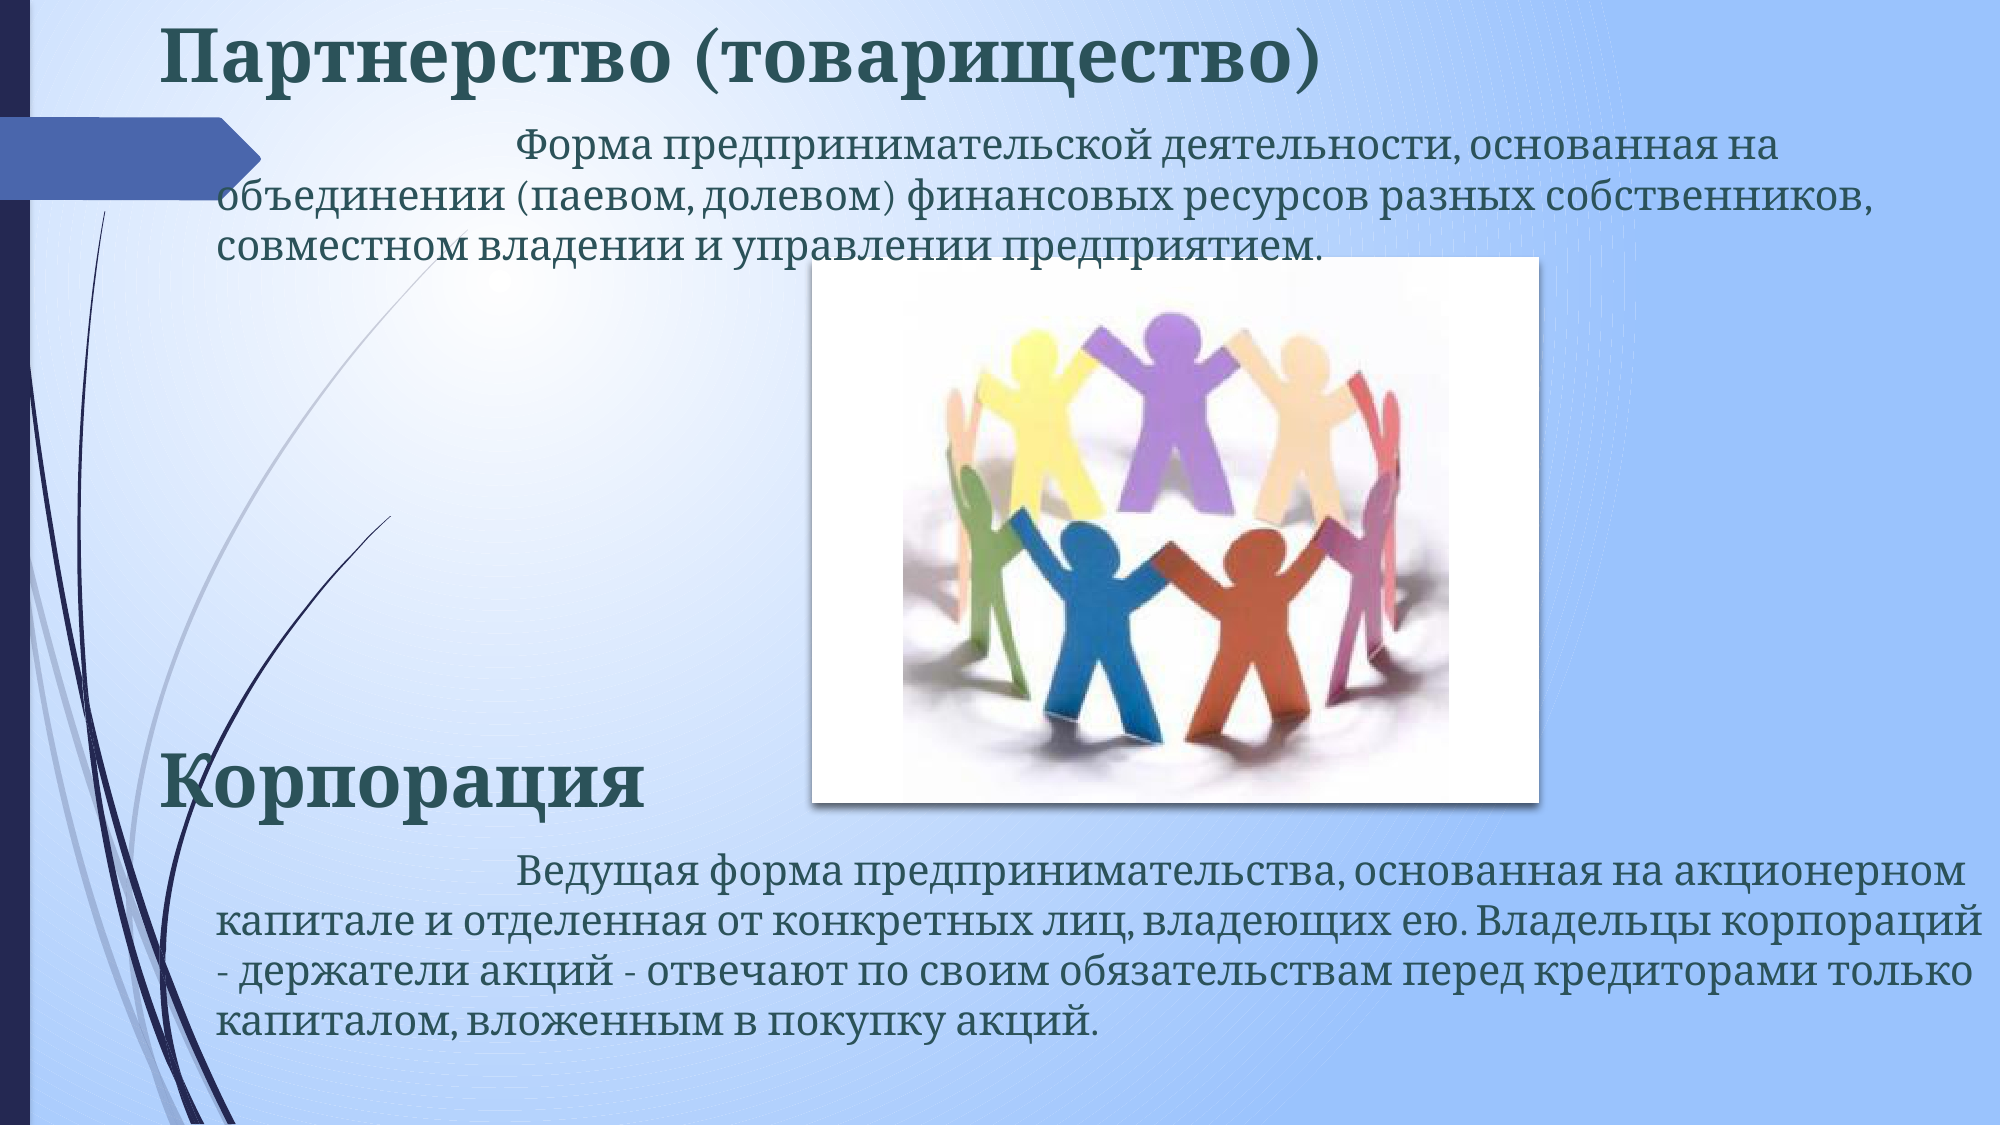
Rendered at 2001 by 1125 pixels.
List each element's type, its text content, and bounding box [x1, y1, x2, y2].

list Партнерство (товарищество) Форма предпринимательской деятельности, основанная на объединении (паевом, долевом) финансовых ресурсов разных собственников, совместном владении и управлении предприятием. Корпорация Ведущая форма предпринимательства, основанная на акционерном капитале и отделенная от конкретных лиц, владеющих ею. Владельцы корпораций - держатели акций - отвечают по своим обязательствам перед кредиторами только капиталом, вложенным в покупку акций. [144, 0, 2000, 1125]
picture [812, 257, 1540, 803]
